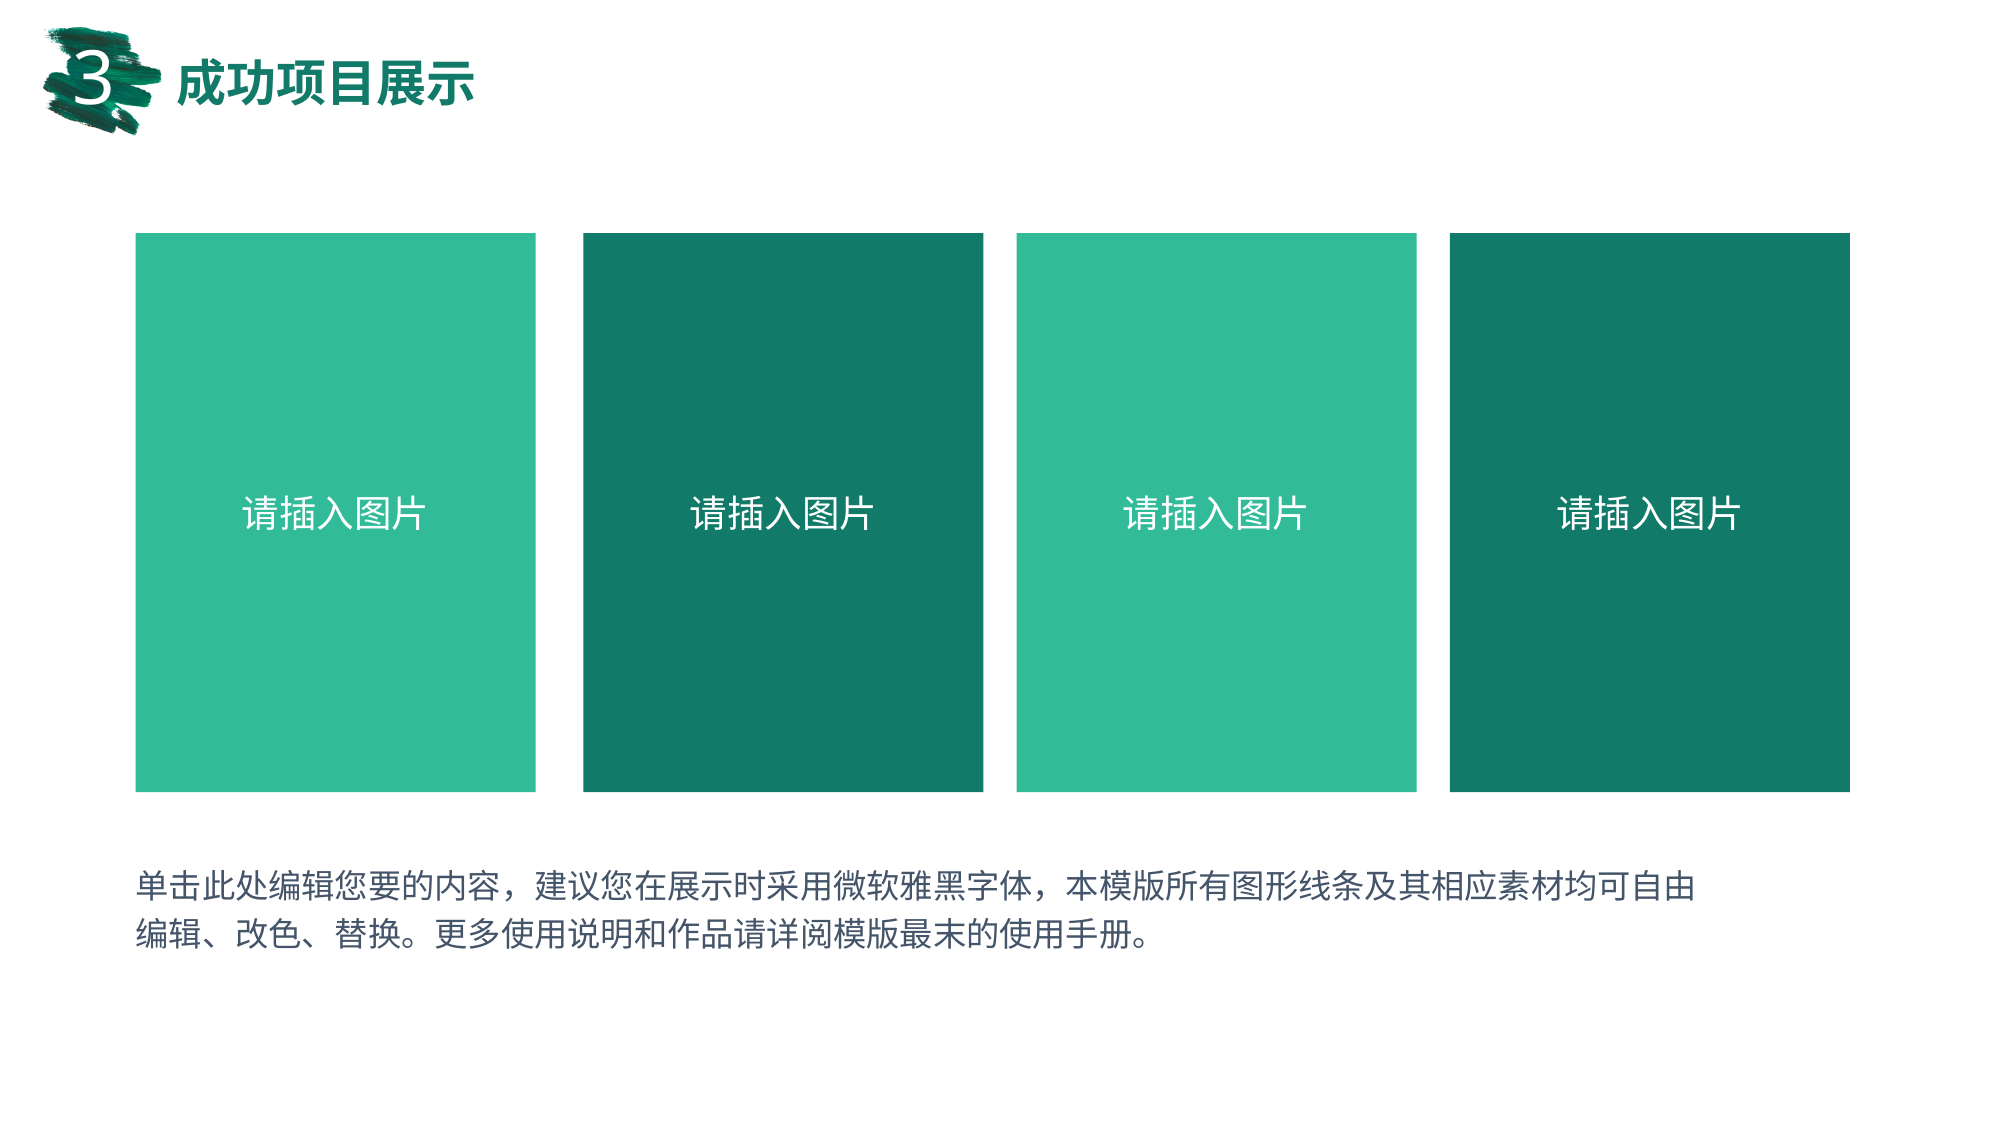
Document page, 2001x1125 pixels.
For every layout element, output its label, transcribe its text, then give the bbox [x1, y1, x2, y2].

text_box 请插入图片 [1449, 233, 1850, 793]
text_box 单击此处编辑您要的内容，建议您在展示时采用微软雅黑字体，本模版所有图形线条及其相应素材均可自由编辑、改色、替换。更多使用说明和作品请详阅模版最末的使用手册。 [135, 856, 1699, 953]
text_box 请插入图片 [135, 233, 536, 793]
picture [42, 25, 163, 136]
text_box 成功项目展示 [168, 43, 533, 119]
text_box 请插入图片 [583, 233, 984, 793]
text_box 请插入图片 [1016, 233, 1417, 793]
